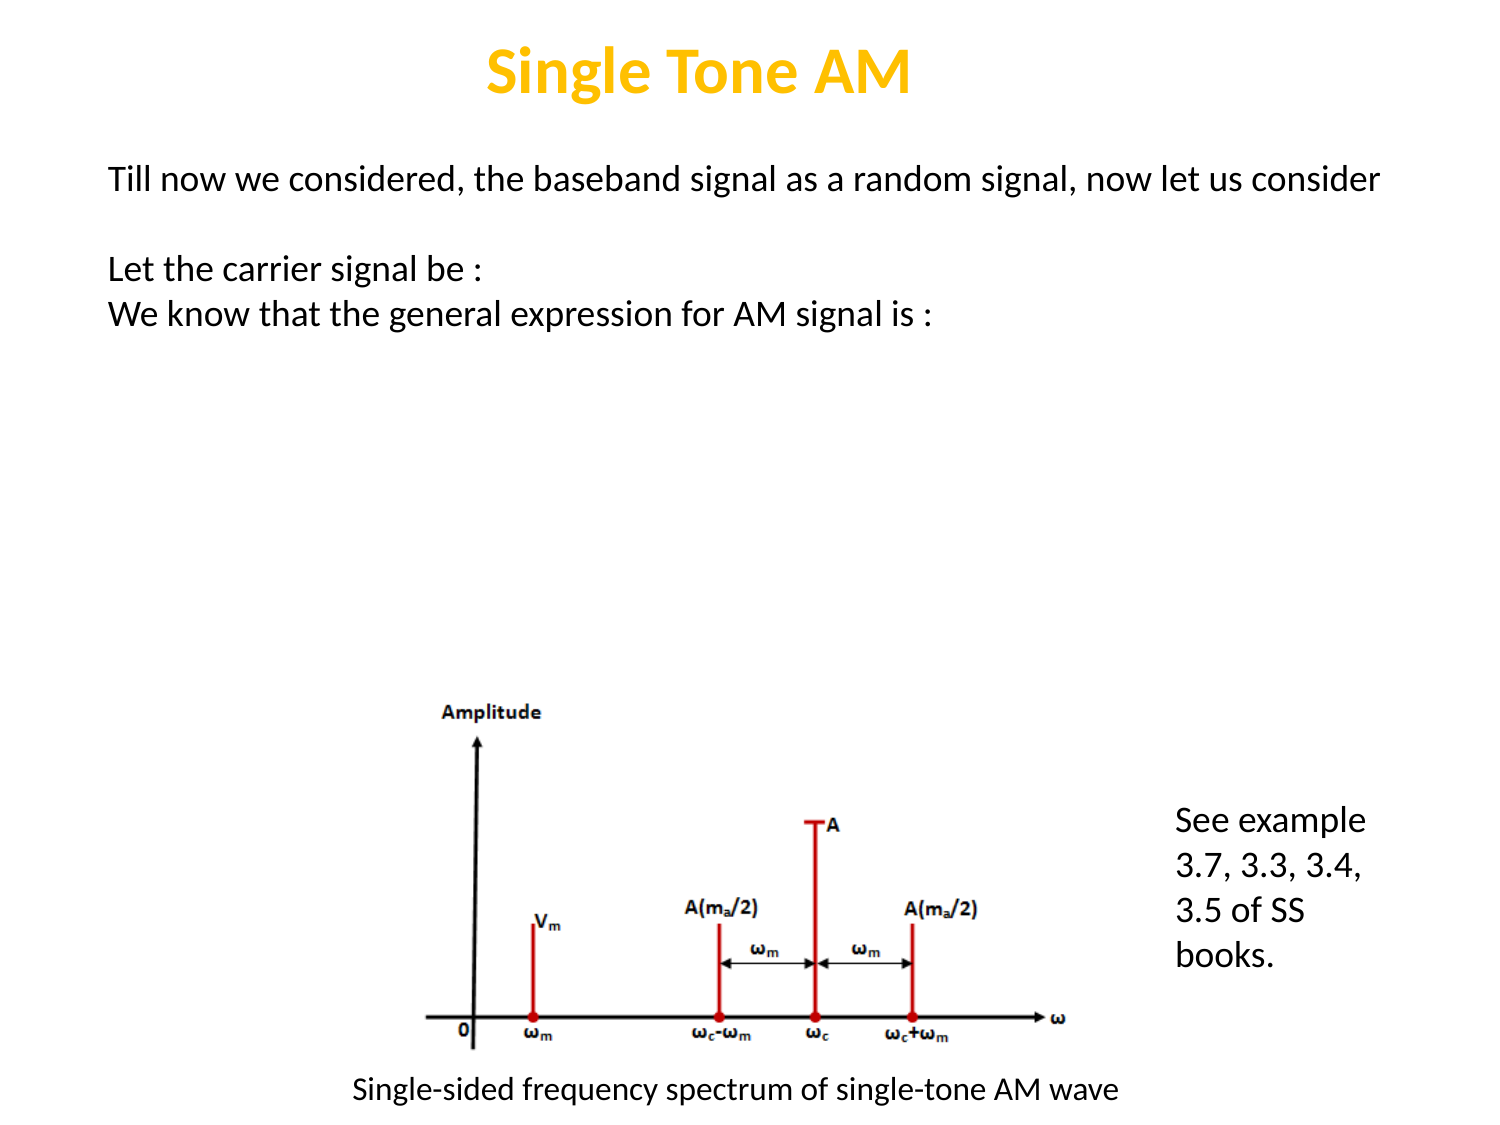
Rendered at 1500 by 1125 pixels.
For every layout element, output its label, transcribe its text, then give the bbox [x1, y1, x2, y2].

text_box Single-sided frequency spectrum of single-tone AM wave [337, 1060, 1363, 1115]
picture [410, 687, 1089, 1059]
text_box Single Tone AM [471, 19, 929, 114]
text_box See example 3.7, 3.3, 3.4, 3.5 of SS books. [1160, 787, 1393, 983]
